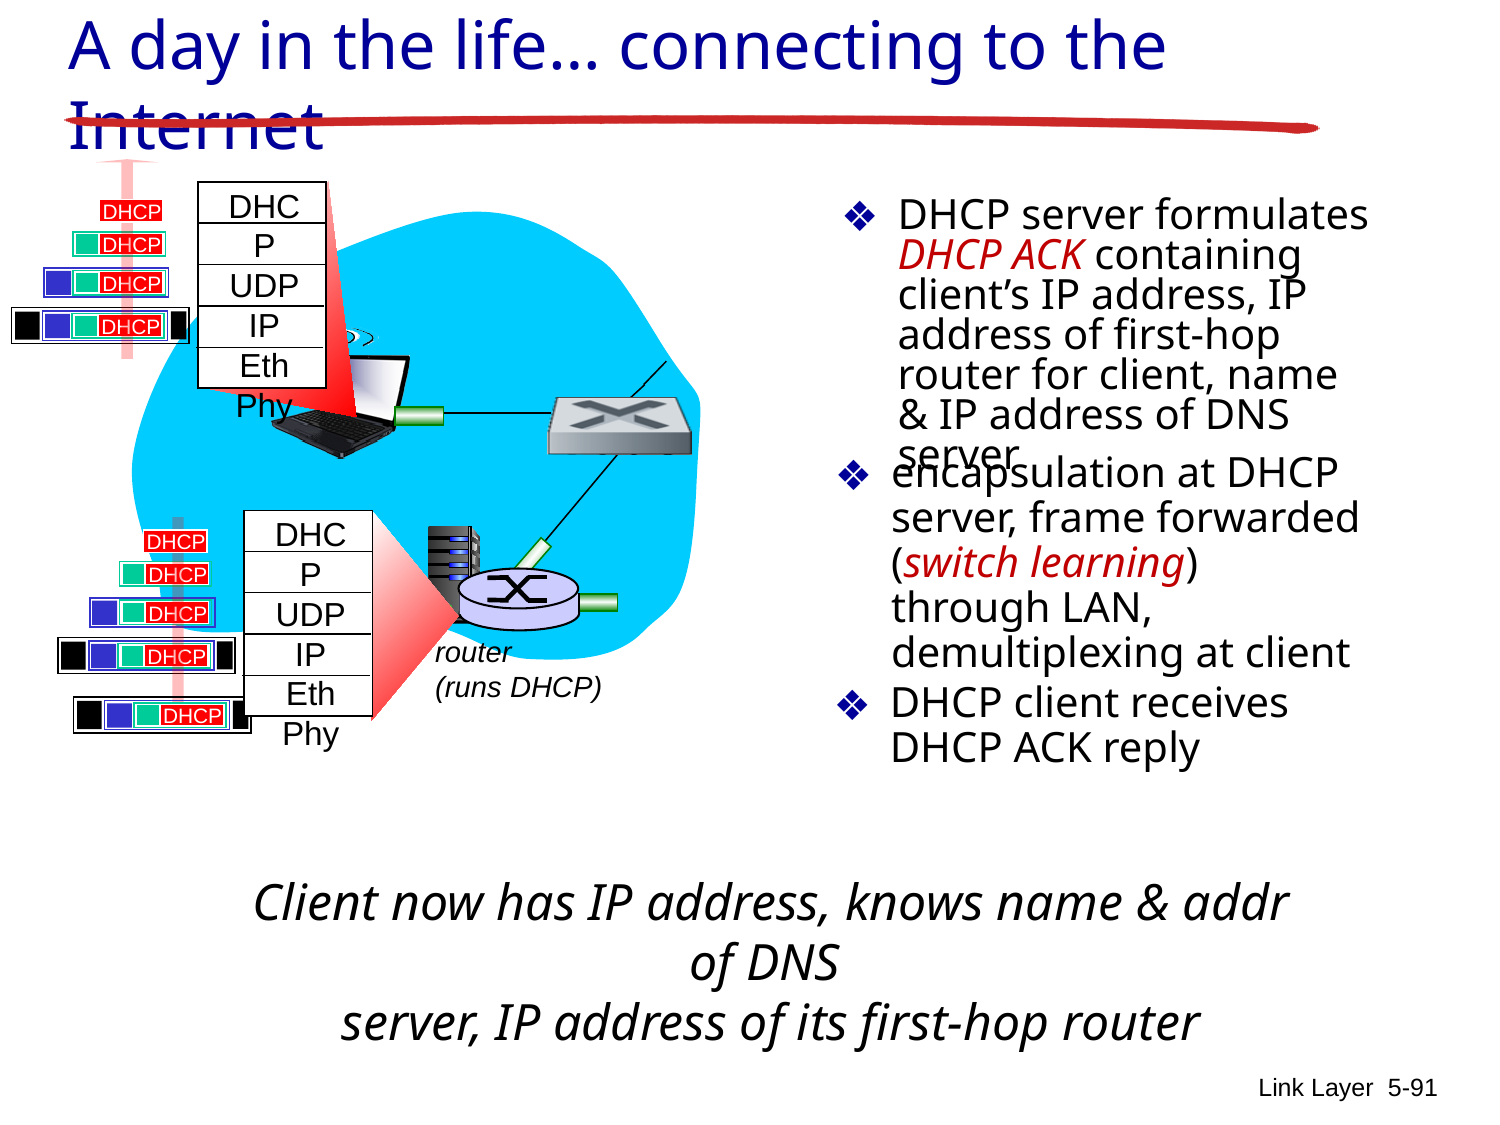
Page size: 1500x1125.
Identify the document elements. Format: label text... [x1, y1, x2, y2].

text_box encapsulation at DHCP server, frame forwarded (switch learning) through LAN, demultiplexing at client [819, 444, 1381, 668]
text_box Link Layer [914, 1063, 1342, 1125]
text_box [195, 177, 357, 418]
text_box 5-‹#› [1342, 1063, 1454, 1125]
title A day in the life… connecting to the Internet [53, 1, 1372, 165]
text_box DHCP client receives DHCP ACK reply [818, 674, 1380, 795]
picture [59, 109, 1335, 139]
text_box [242, 505, 459, 722]
list DHCP server formulates DHCP ACK containing client’s IP address, IP address of first-hop router for client, name & IP address of DNS server [826, 190, 1389, 449]
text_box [73, 695, 252, 736]
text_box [11, 158, 190, 359]
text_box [57, 516, 236, 709]
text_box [131, 521, 222, 562]
text_box Client now has IP address, knows name & addr of DNS server, IP address of its first-hop router [226, 862, 1317, 1058]
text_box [126, 208, 711, 713]
